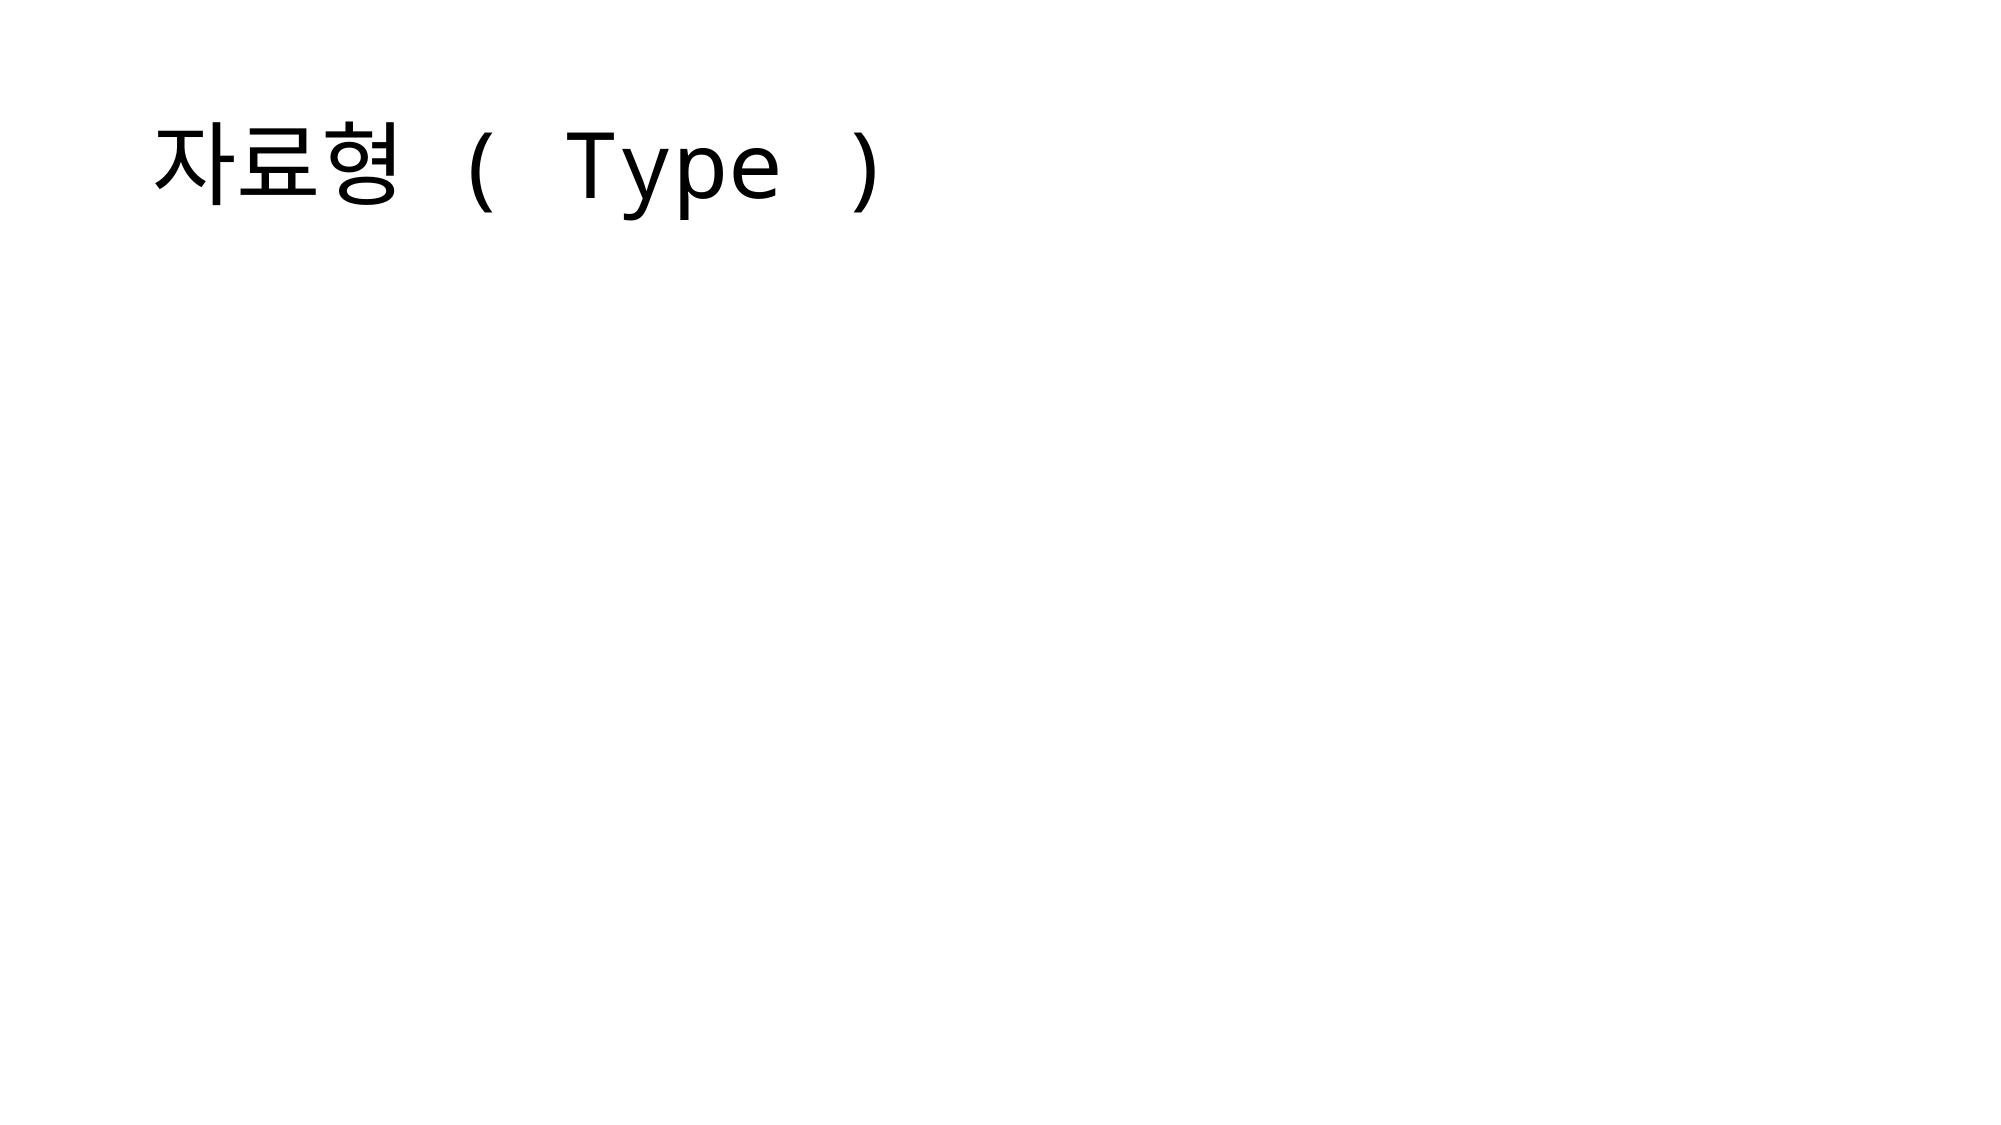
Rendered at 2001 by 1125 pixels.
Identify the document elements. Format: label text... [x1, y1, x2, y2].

title 자료형 ( Type ) [137, 59, 1863, 278]
